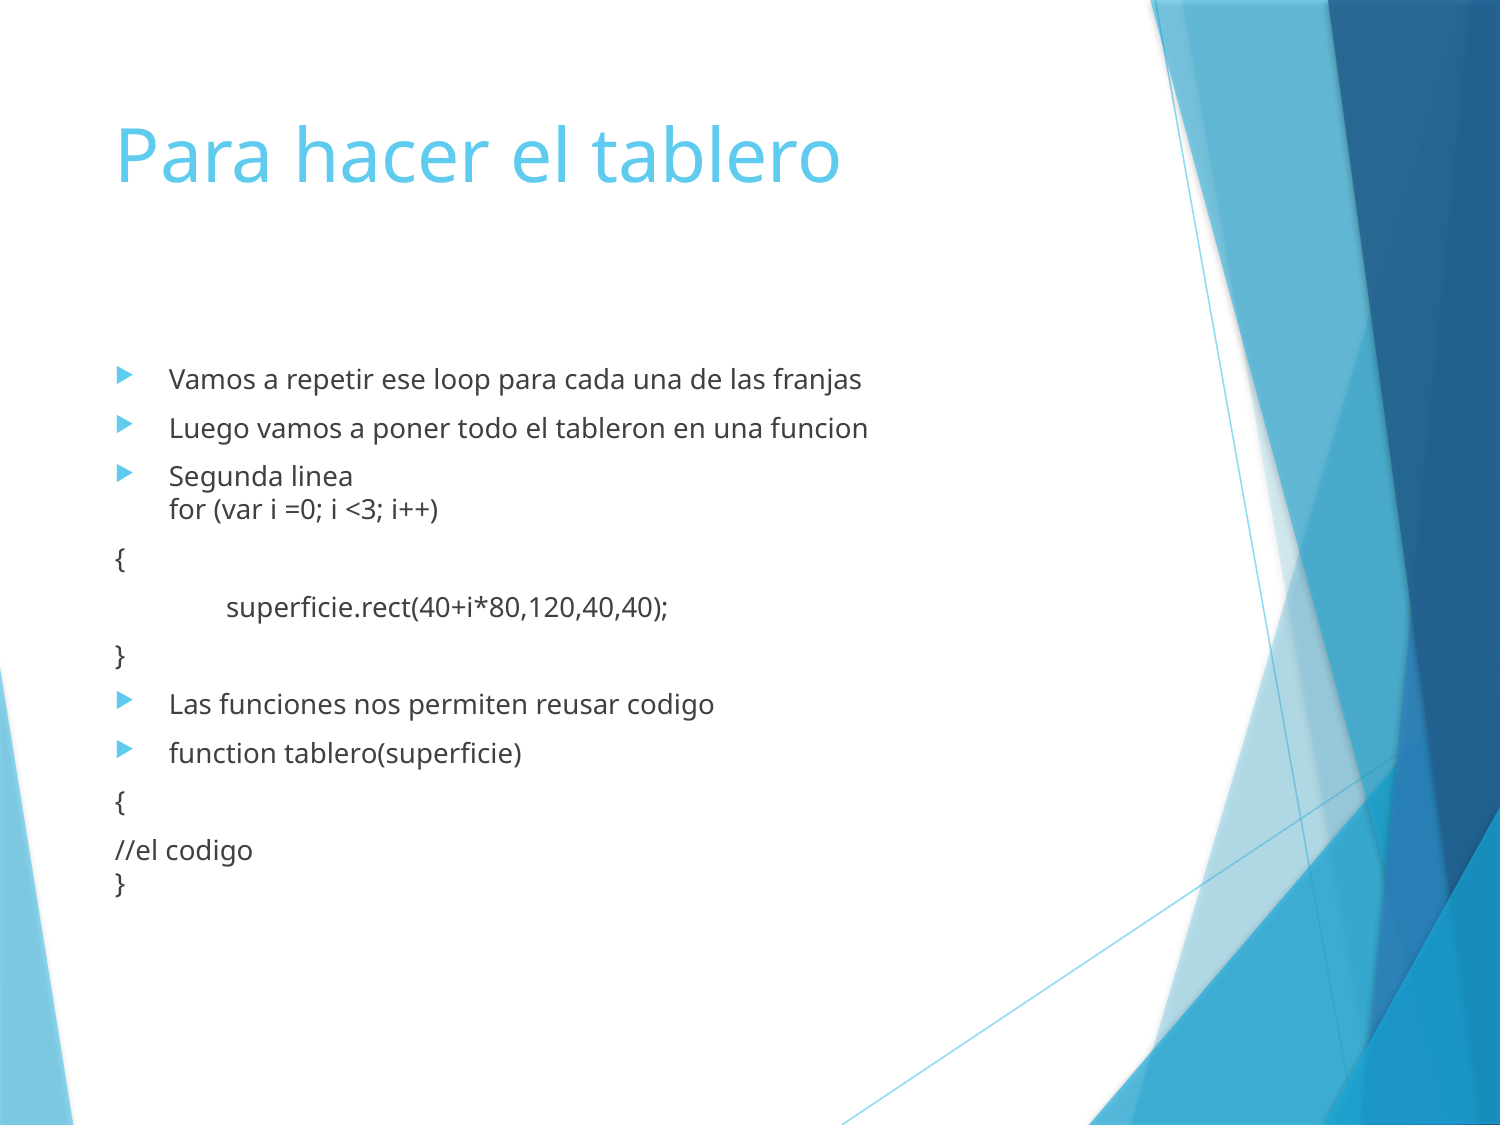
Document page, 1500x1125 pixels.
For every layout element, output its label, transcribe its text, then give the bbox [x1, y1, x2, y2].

list Vamos a repetir ese loop para cada una de las franjas Luego vamos a poner todo el tableron en una funcion Segunda linea for (var i =0; i <3; i++) { superficie.rect(40+i*80,120,40,40); } Las funciones nos permiten reusar codigo function tablero(superficie) { //el codigo } [99, 354, 1142, 992]
title Para hacer el tablero [99, 99, 1142, 317]
